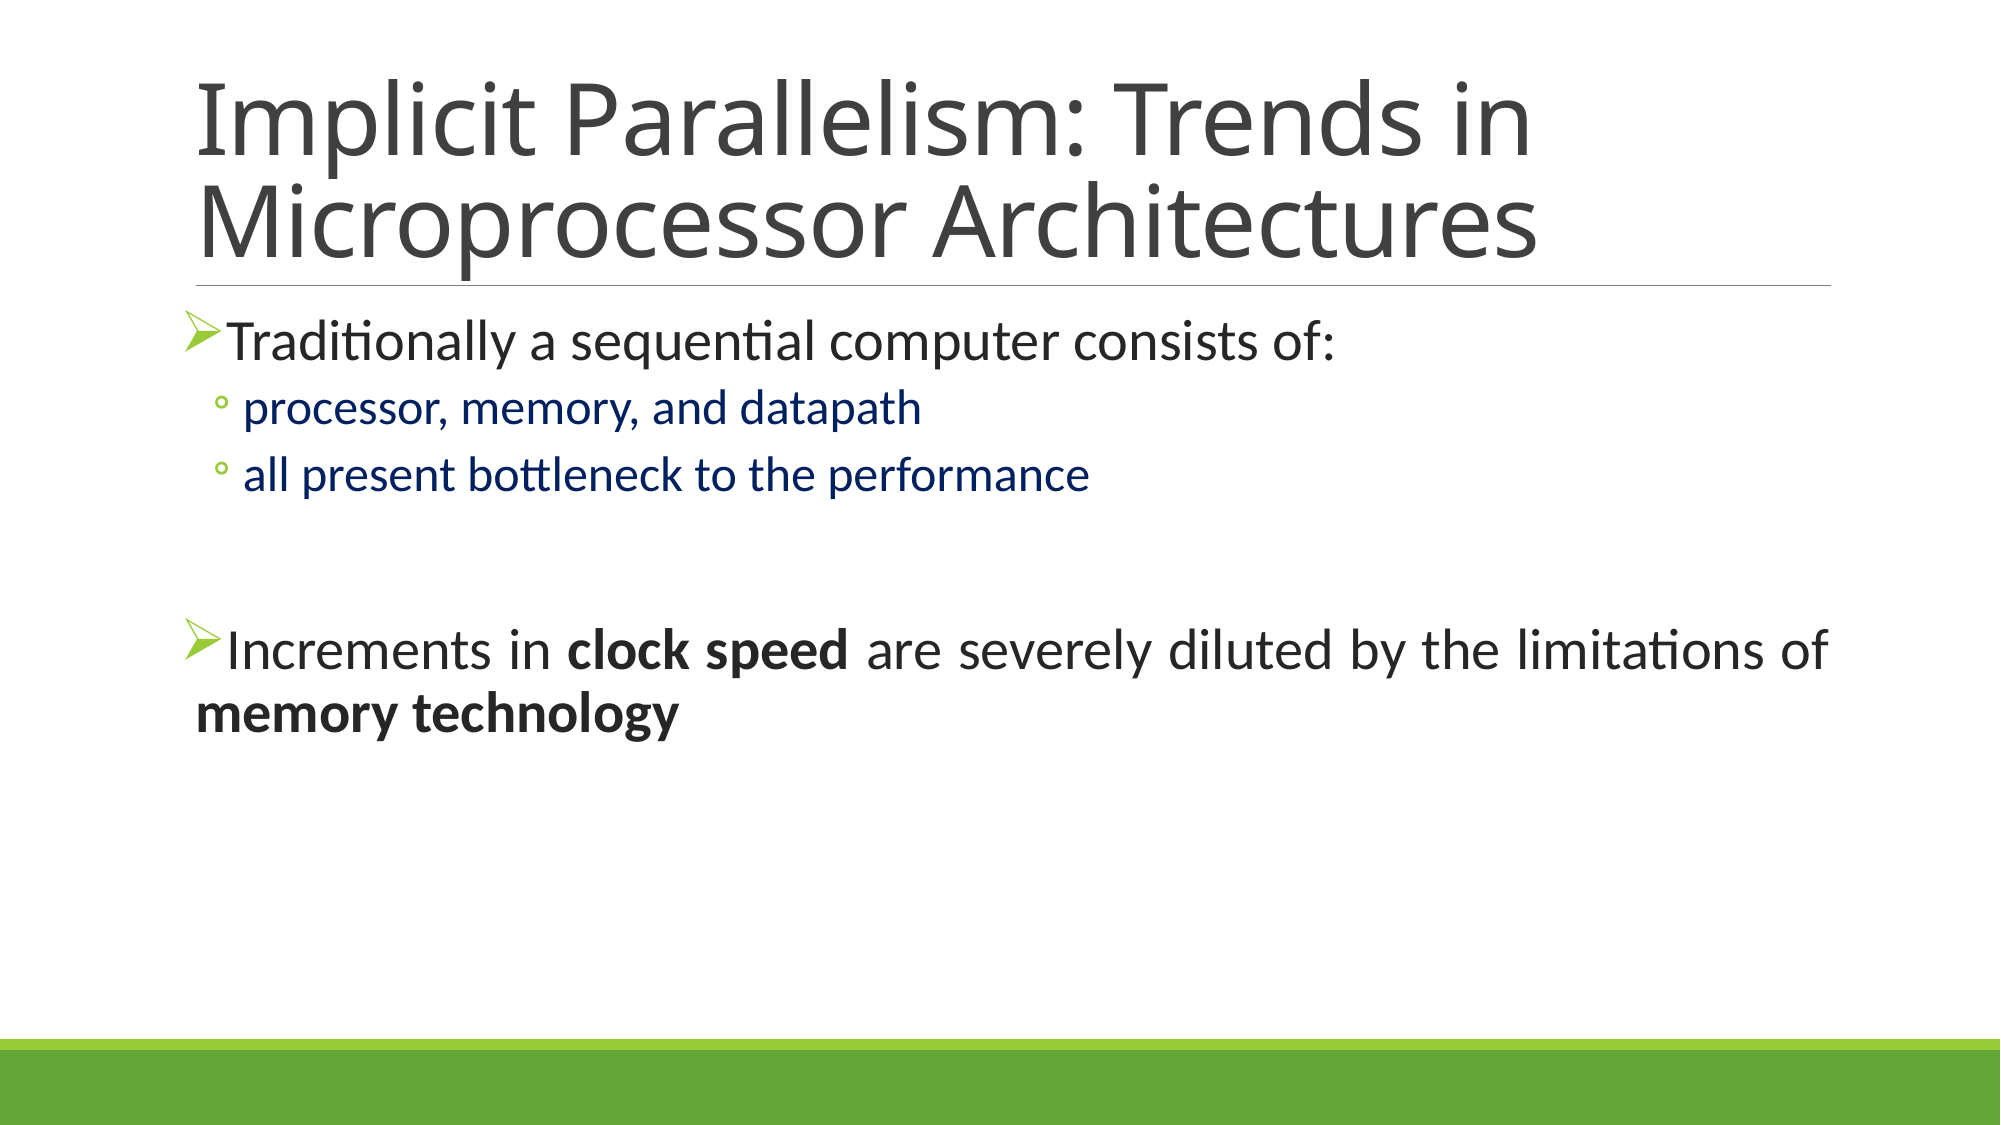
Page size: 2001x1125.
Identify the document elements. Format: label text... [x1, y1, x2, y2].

list Traditionally a sequential computer consists of: processor, memory, and datapath all present bottleneck to the performance Increments in clock speed are severely diluted by the limitations of memory technology [180, 302, 1830, 963]
title Implicit Parallelism: Trends in Microprocessor Architectures [180, 47, 1830, 285]
